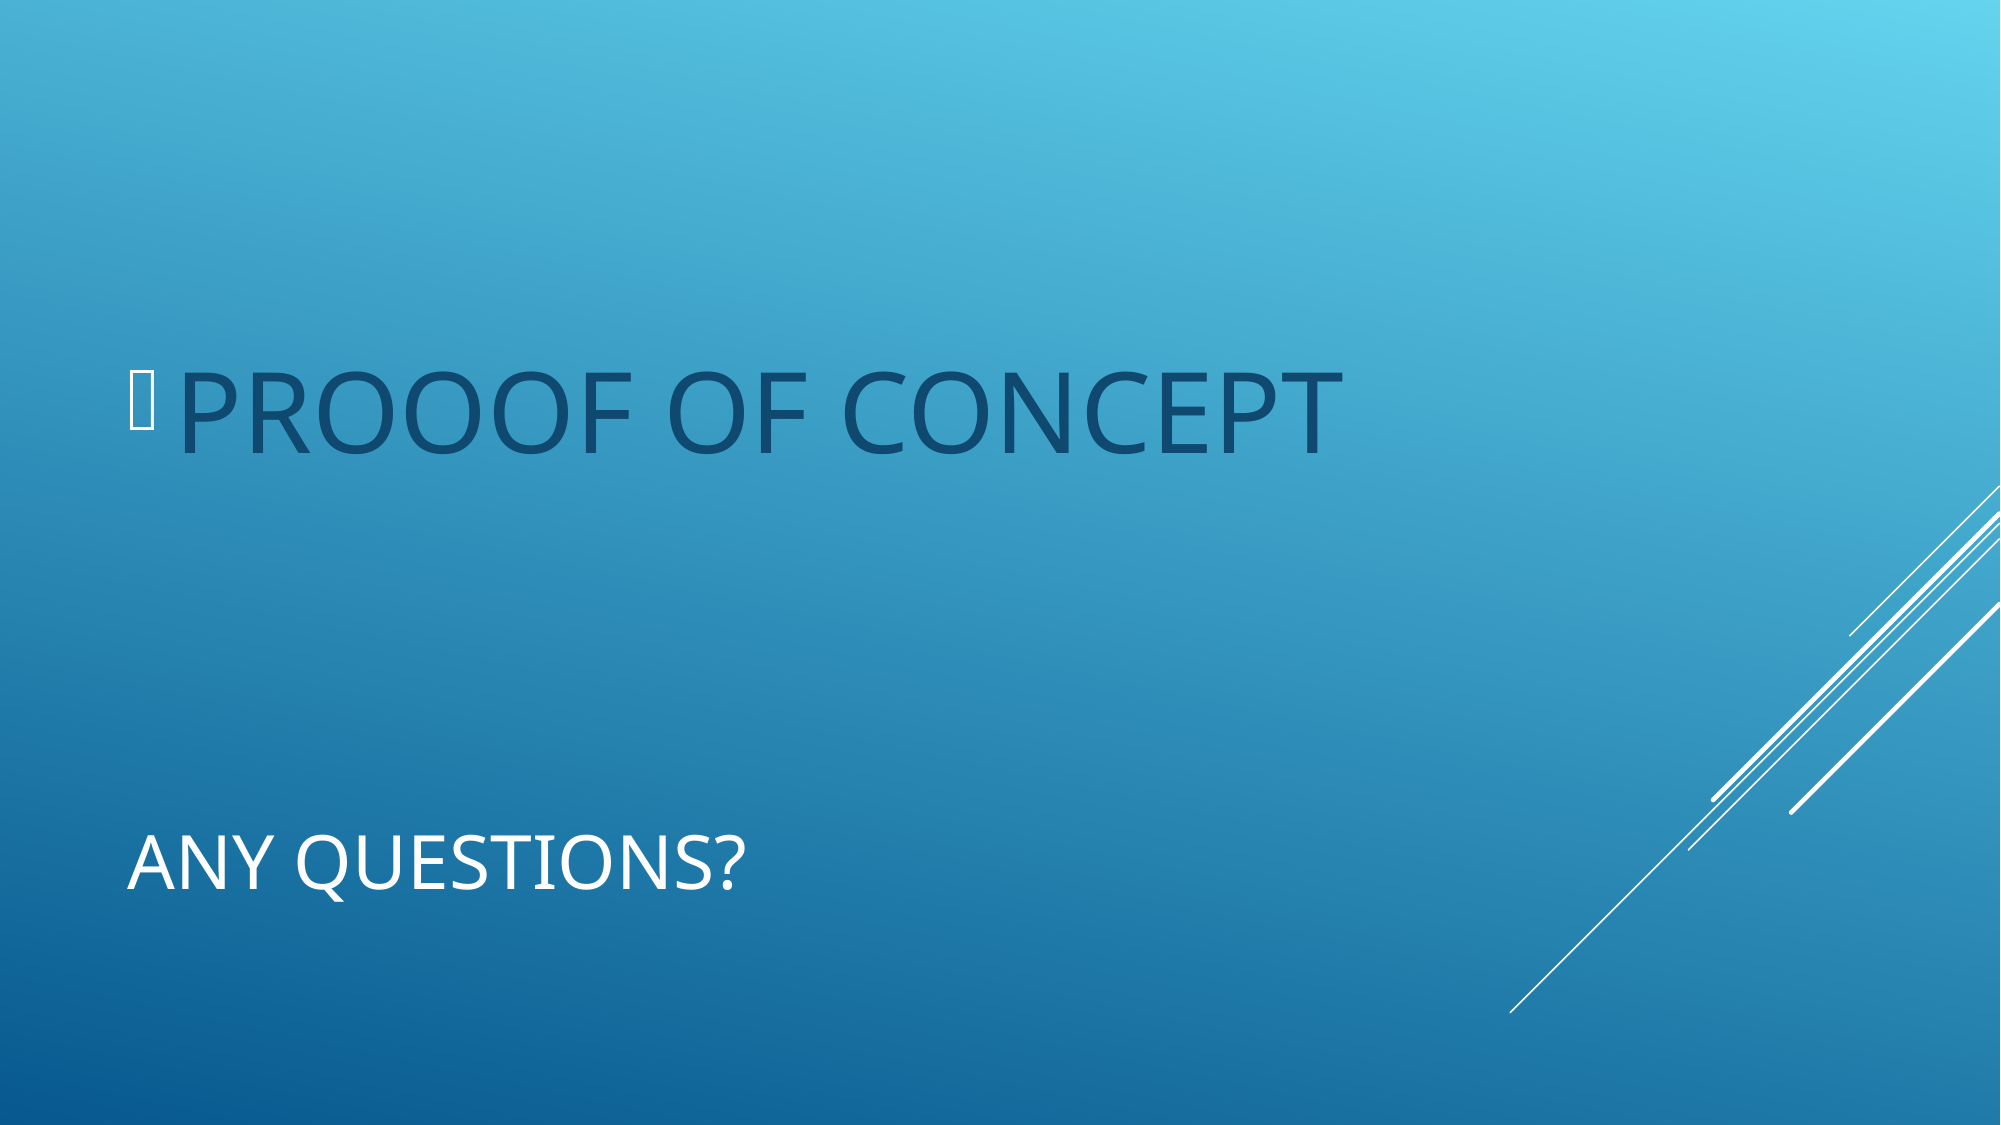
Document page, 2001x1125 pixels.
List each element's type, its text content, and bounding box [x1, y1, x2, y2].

list PROOOF OF CONCEPT [112, 112, 1513, 706]
title ANY QUESTIONS? [112, 736, 1513, 984]
